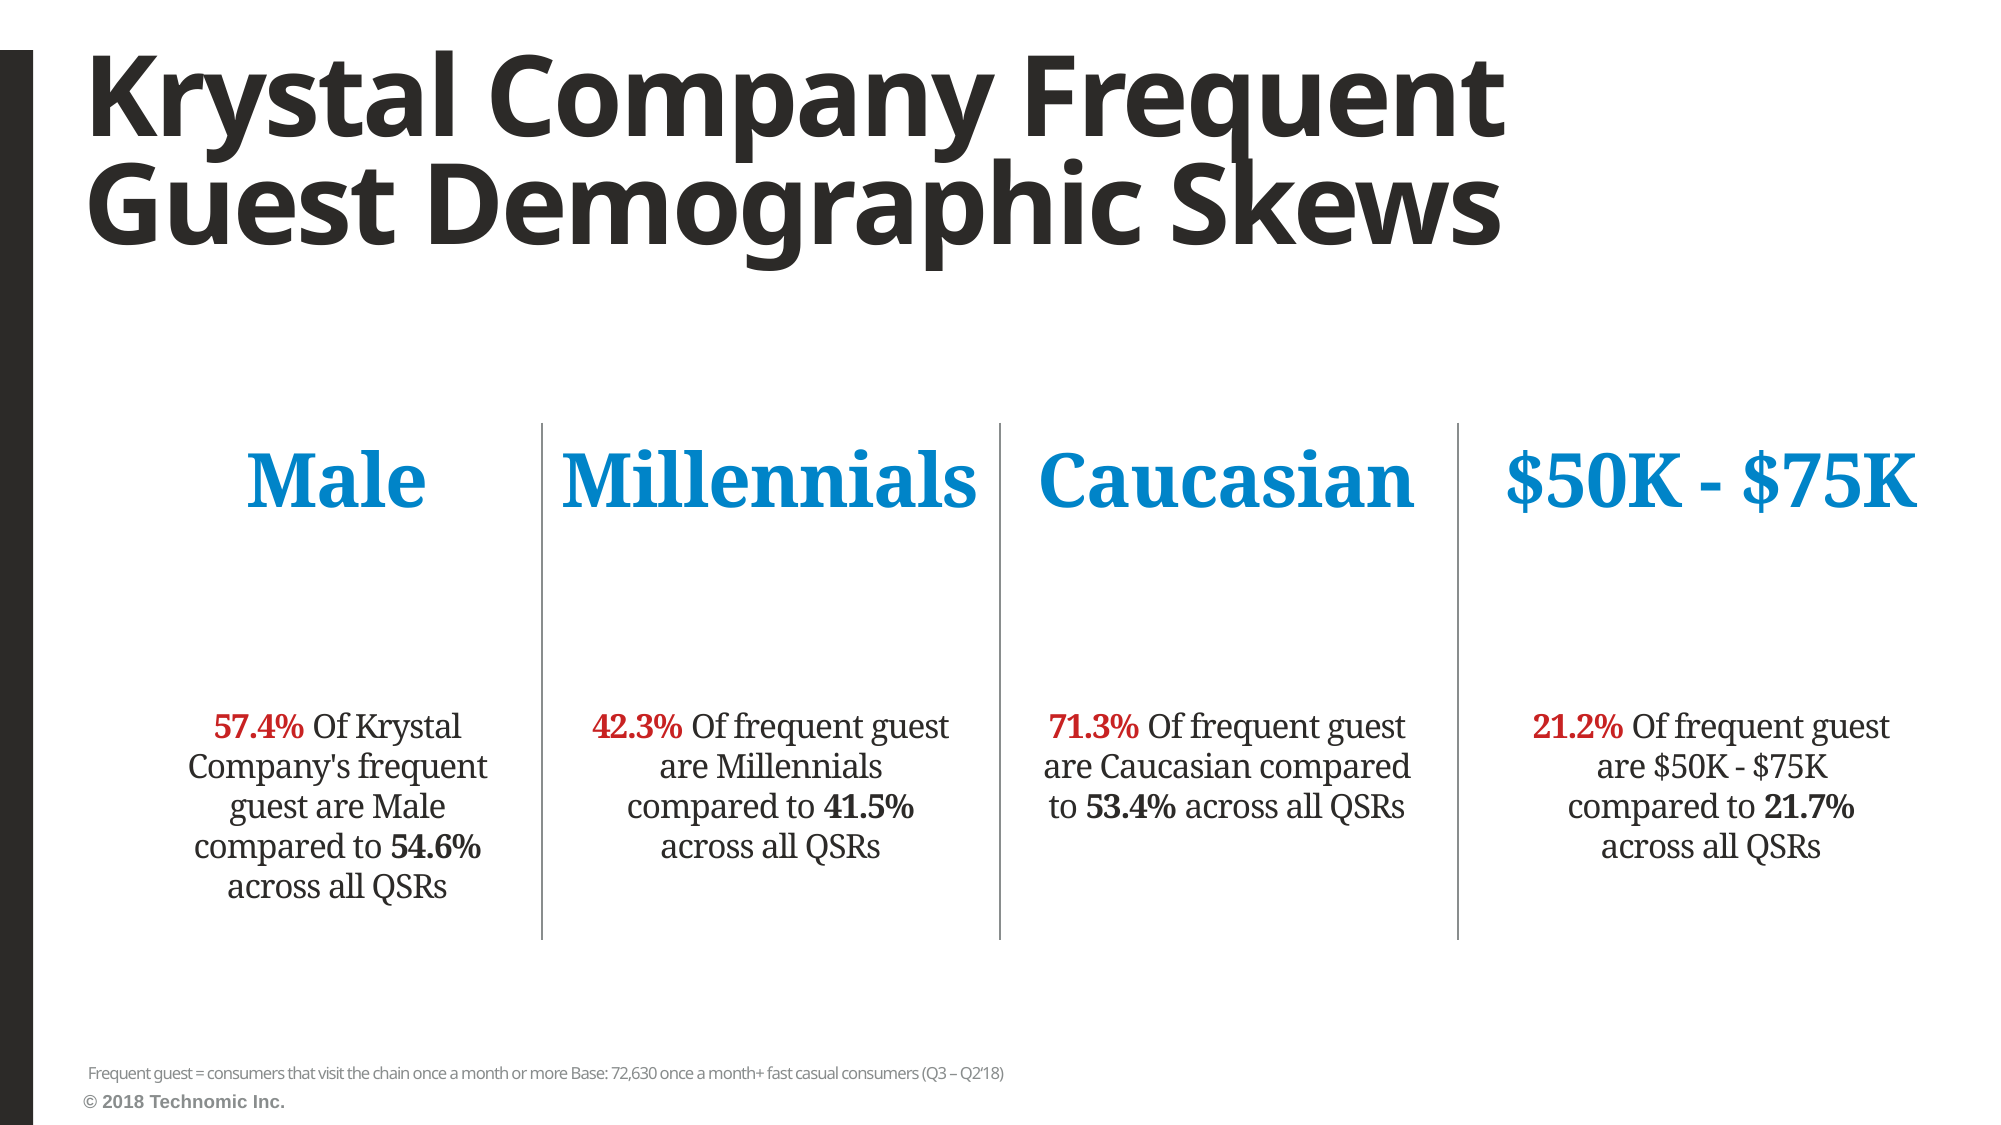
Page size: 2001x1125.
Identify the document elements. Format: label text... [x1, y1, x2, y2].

list 57.4% Of Krystal Company's frequent guest are Male compared to 54.6% across all QSRs [150, 705, 525, 931]
list Caucasian [1007, 432, 1447, 613]
list 21.2% Of frequent guest are $50K - $75K compared to 21.7% across all QSRs [1523, 705, 1899, 931]
list Frequent guest = consumers that visit the chain once a month or more Base: 72,630 once a month+ fast casual consumers (Q3 – Q2‘18) [87, 1062, 1895, 1125]
list Millennials [553, 432, 988, 613]
title Krystal Company Frequent Guest Demographic Skews [83, 50, 1663, 195]
list $50K - $75K [1462, 432, 1961, 613]
list 71.3% Of frequent guest are Caucasian compared to 53.4% across all QSRs [1039, 705, 1415, 931]
list 42.3% Of frequent guest are Millennials compared to 41.5% across all QSRs [583, 705, 959, 931]
list Male [150, 432, 525, 613]
